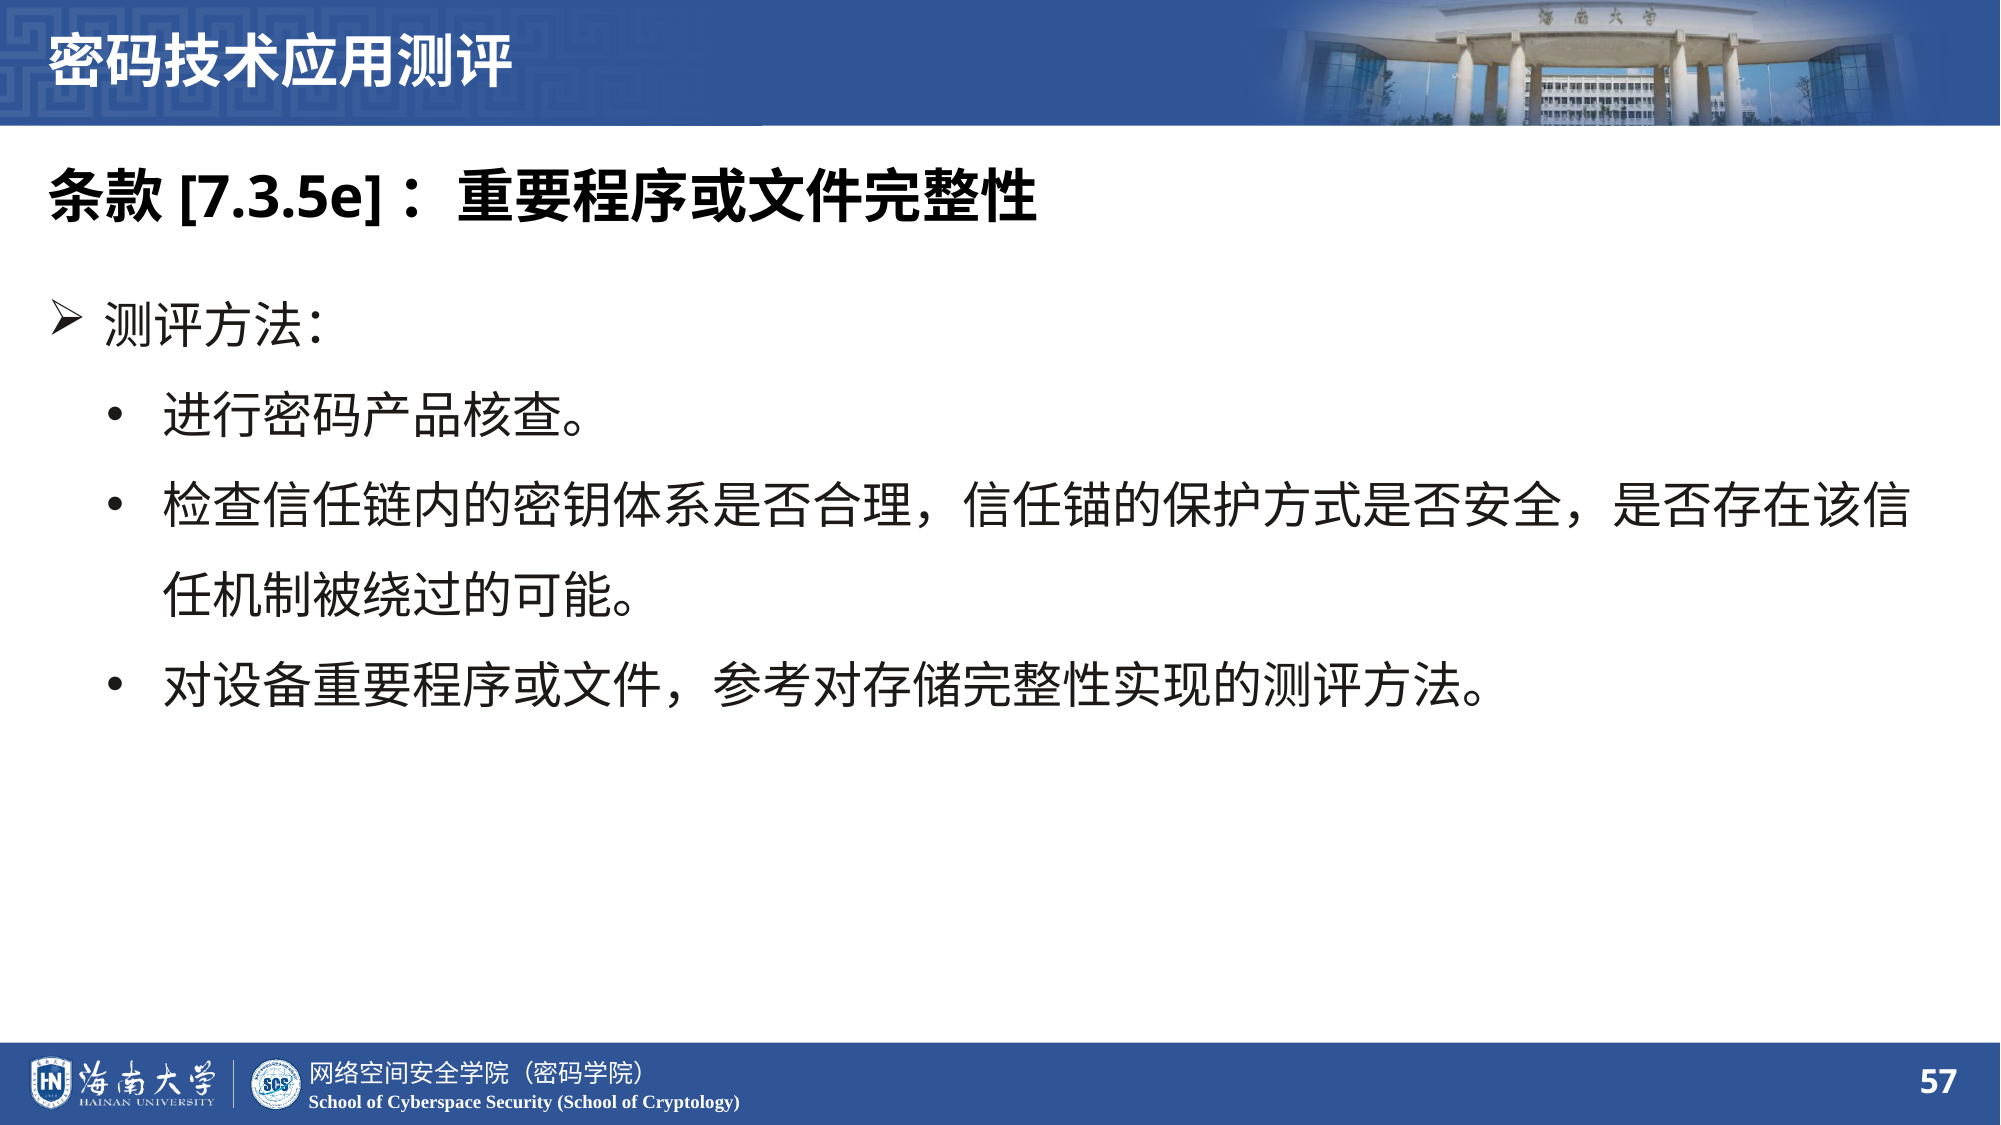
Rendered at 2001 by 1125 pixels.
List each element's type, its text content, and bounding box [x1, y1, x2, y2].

list 密码技术应用测评 [32, 17, 1297, 109]
list 测评方法： 进行密码产品核查。 检查信任链内的密钥体系是否合理，信任锚的保护方式是否安全，是否存在该信任机制被绕过的可能。 对设备重要程序或文件，参考对存储完整性实现的测评方法。 [32, 255, 1968, 997]
picture [245, 1053, 306, 1114]
picture [27, 1054, 219, 1113]
picture [1190, 0, 2000, 126]
list 条款[7.3.5e]：重要程序或文件完整性 [32, 151, 1968, 245]
slide_number 57 [1522, 1053, 1973, 1114]
